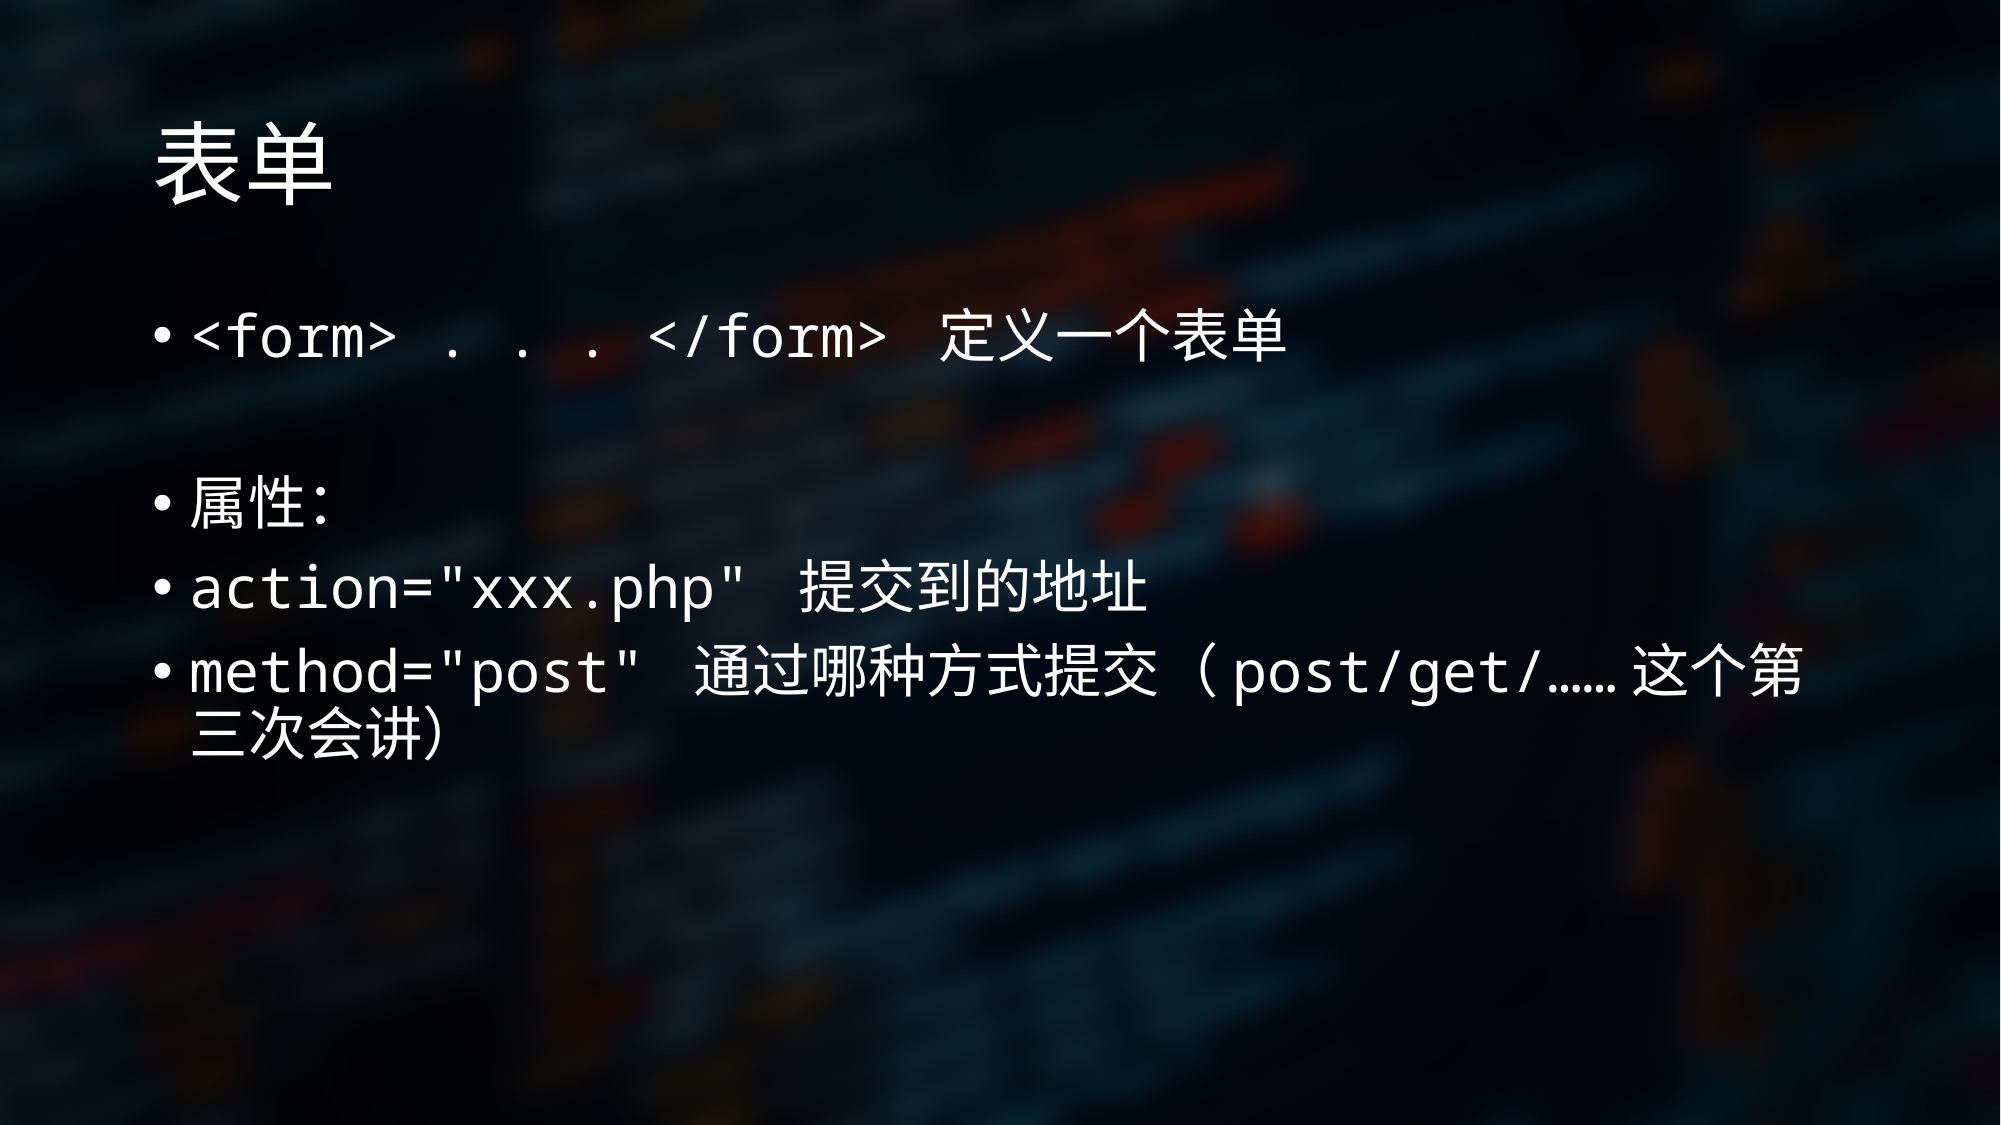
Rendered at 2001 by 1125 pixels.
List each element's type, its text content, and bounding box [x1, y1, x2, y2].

list <form> . . . </form> 定义一个表单 属性： action="xxx.php" 提交到的地址 method="post" 通过哪种方式提交（post/get/……这个第三次会讲） [137, 299, 1863, 1014]
title 表单 [137, 59, 1863, 278]
